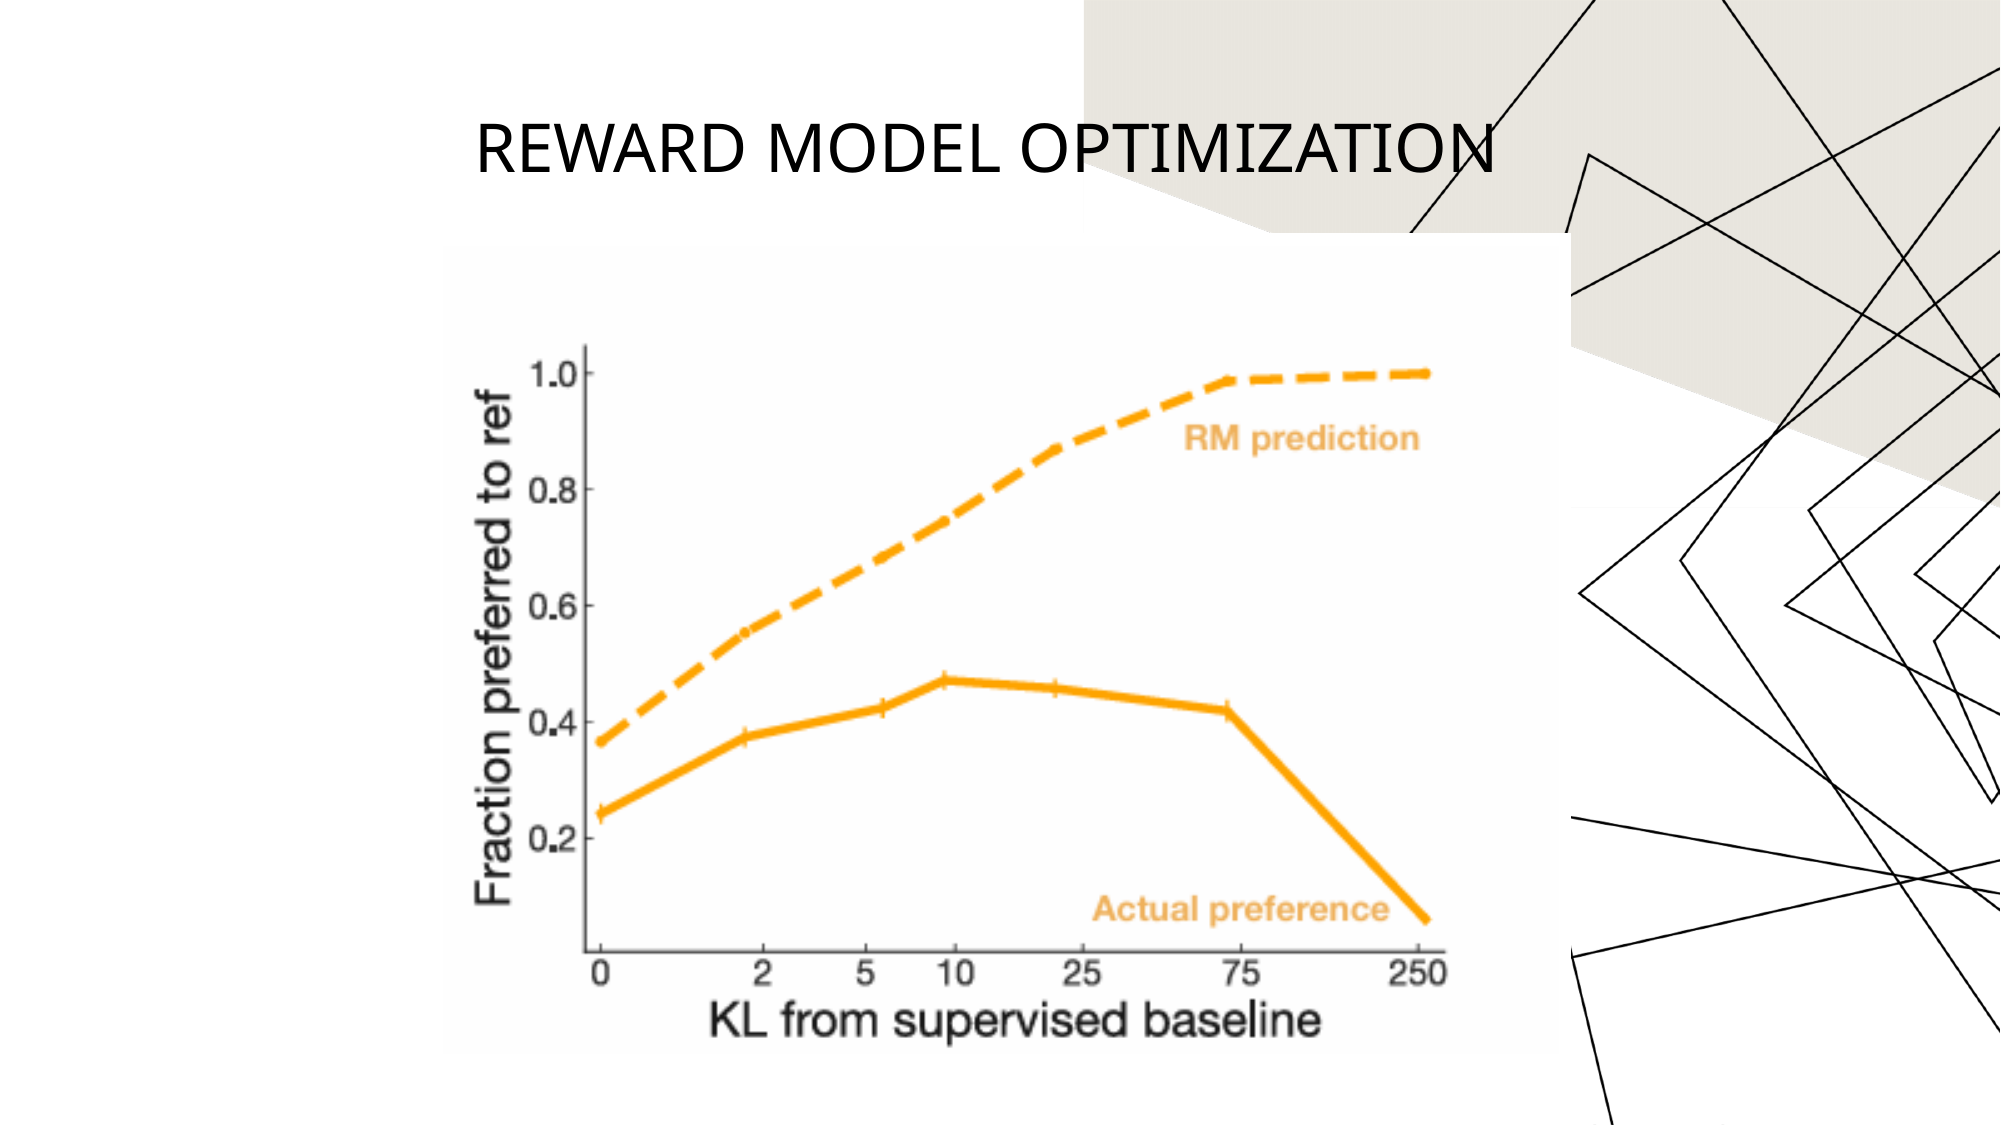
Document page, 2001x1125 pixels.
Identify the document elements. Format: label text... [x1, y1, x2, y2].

picture [345, 0, 2001, 1125]
title Reward Model optimizatioN [459, 38, 1541, 196]
